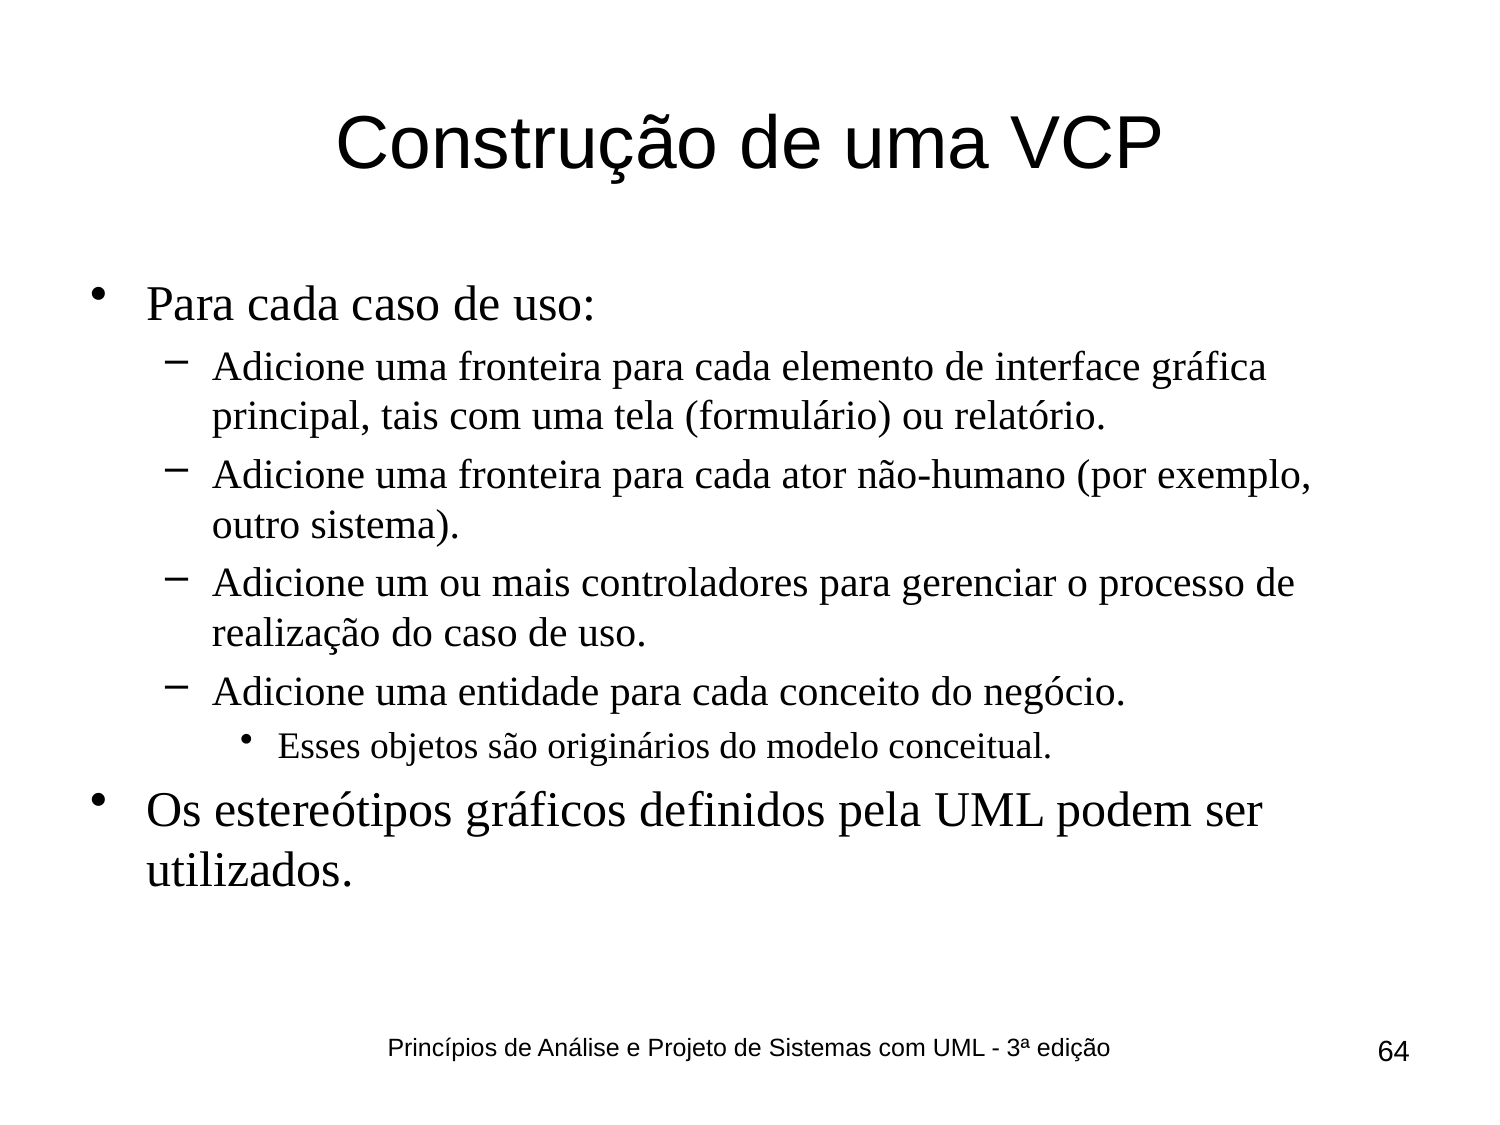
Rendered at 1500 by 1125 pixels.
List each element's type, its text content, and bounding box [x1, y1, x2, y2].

title Construção de uma VCP [74, 44, 1426, 233]
footer Princípios de Análise e Projeto de Sistemas com UML - 3ª edição [287, 1024, 1213, 1103]
list Para cada caso de uso: Adicione uma fronteira para cada elemento de interface gráfica principal, tais com uma tela (formulário) ou relatório. Adicione uma fronteira para cada ator não-humano (por exemplo, outro sistema). Adicione um ou mais controladores para gerenciar o processo de realização do caso de uso. Adicione uma entidade para cada conceito do negócio. Esses objetos são originários do modelo conceitual. Os estereótipos gráficos definidos pela UML podem ser utilizados. [74, 262, 1426, 1006]
slide_number 64 [1224, 1024, 1426, 1103]
